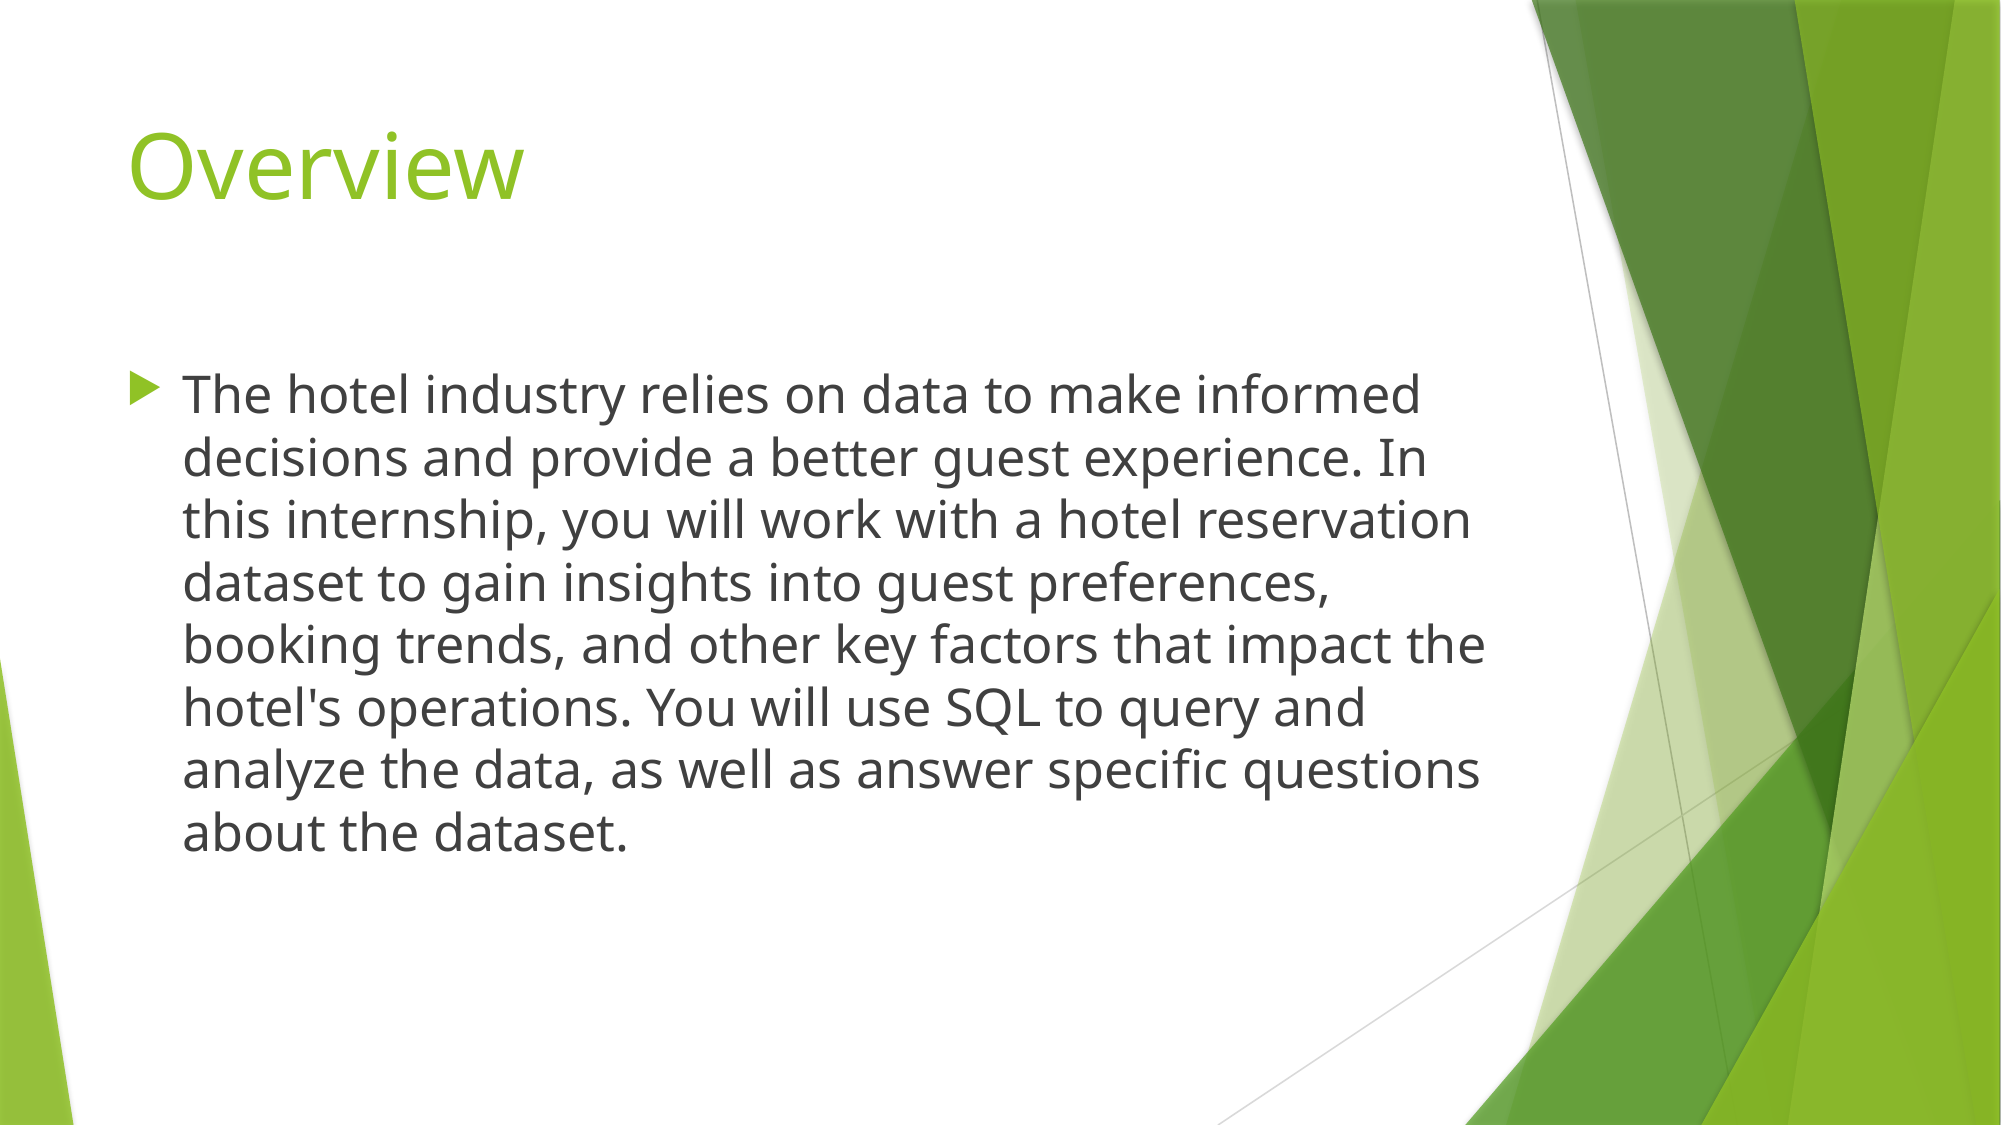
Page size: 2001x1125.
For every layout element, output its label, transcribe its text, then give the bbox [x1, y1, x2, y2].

title Overview [111, 99, 1522, 317]
list The hotel industry relies on data to make informed decisions and provide a better guest experience. In this internship, you will work with a hotel reservation dataset to gain insights into guest preferences, booking trends, and other key factors that impact the hotel's operations. You will use SQL to query and analyze the data, as well as answer specific questions about the dataset. [111, 354, 1522, 992]
